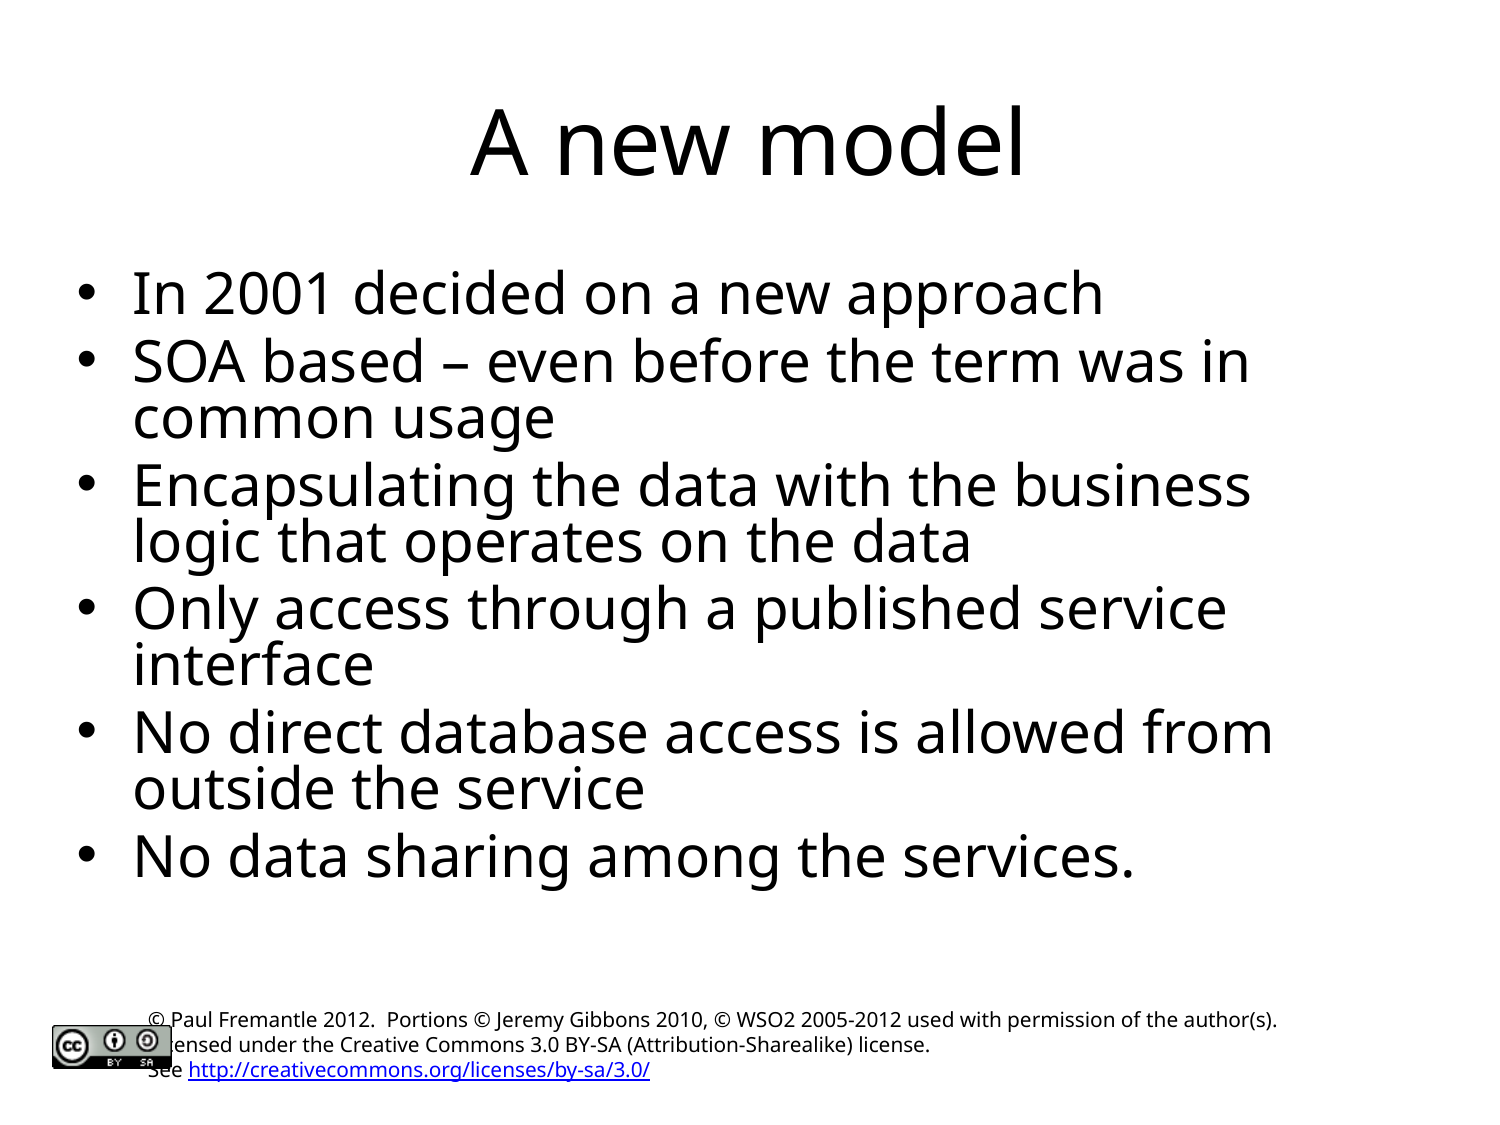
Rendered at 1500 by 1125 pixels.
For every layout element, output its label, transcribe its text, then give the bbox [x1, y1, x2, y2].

picture [52, 1025, 172, 1069]
list In 2001 decided on a new approach SOA based – even before the term was in common usage Encapsulating the data with the business logic that operates on the data Only access through a published service interface No direct database access is allowed from outside the service No data sharing among the services. [61, 262, 1412, 1005]
title A new model [75, 45, 1425, 233]
